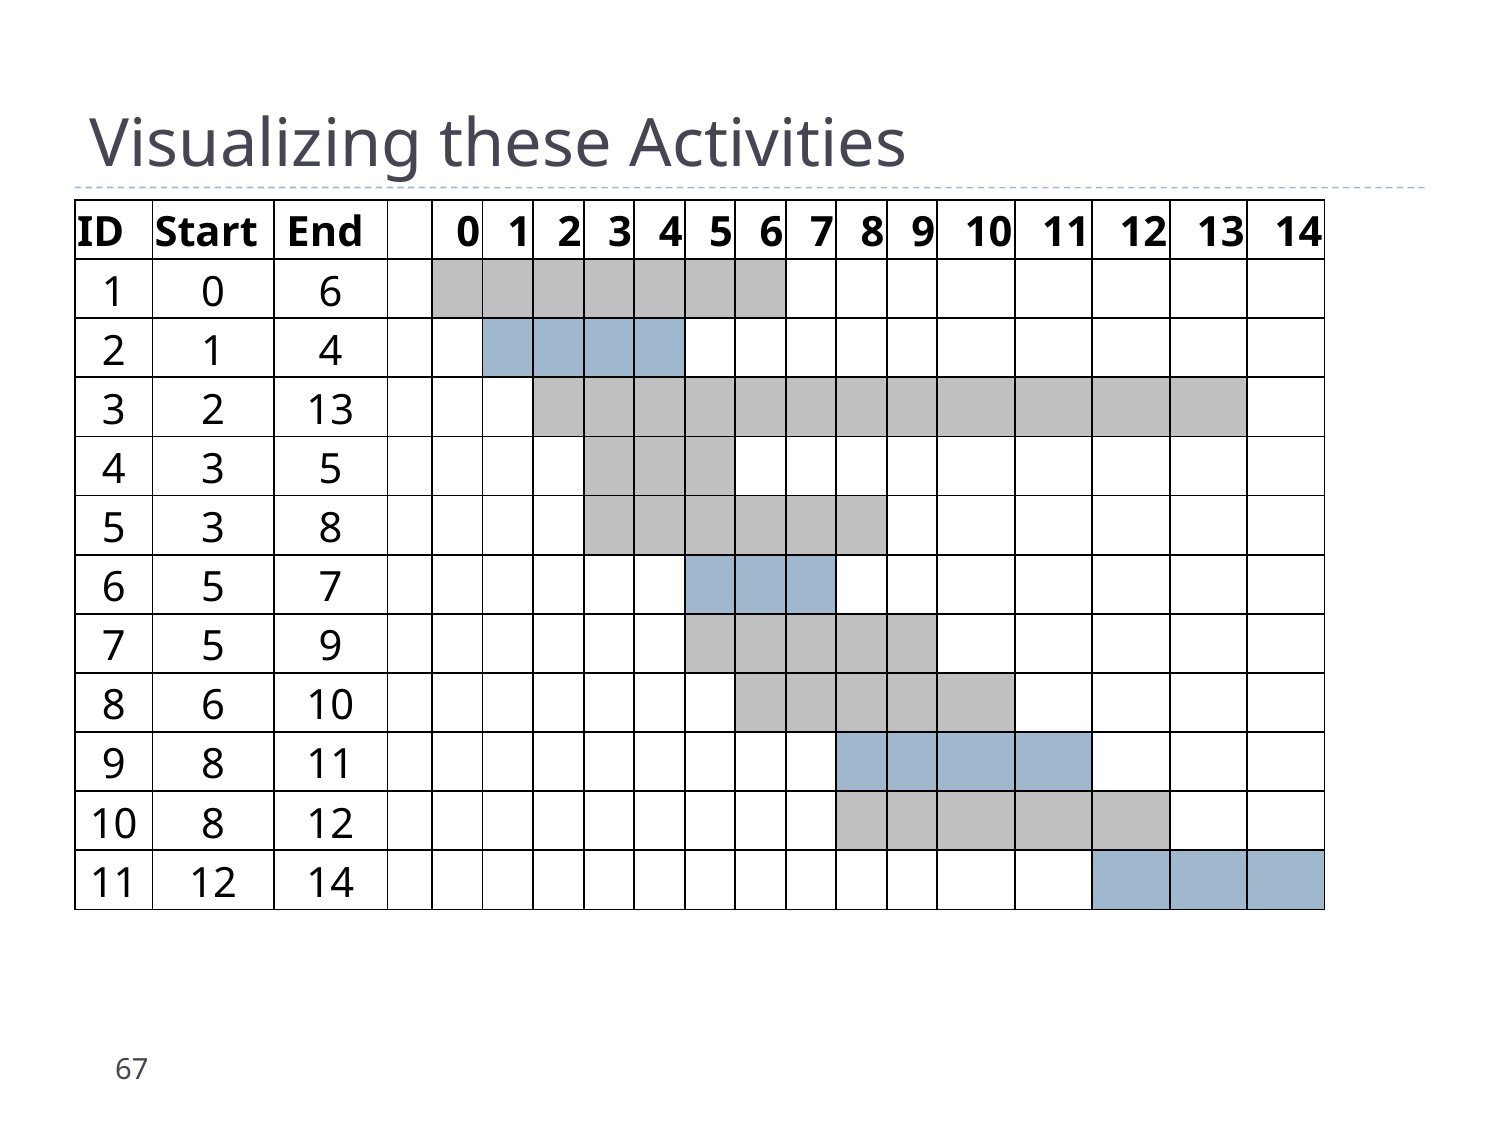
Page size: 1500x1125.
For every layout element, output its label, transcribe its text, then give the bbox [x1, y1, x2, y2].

table_cell [736, 615, 785, 672]
table_cell [635, 260, 684, 317]
table_cell [1248, 437, 1324, 495]
table_cell [1016, 319, 1091, 376]
table_cell [534, 260, 583, 317]
table_cell [635, 378, 684, 436]
table_cell [736, 674, 785, 731]
table_cell [837, 733, 886, 790]
table_cell 12 [275, 792, 387, 849]
table_cell [888, 260, 936, 317]
table_cell [635, 615, 684, 672]
table_cell [686, 792, 734, 849]
table_cell 3 [153, 496, 273, 554]
table_cell [1248, 851, 1324, 909]
table_cell [534, 496, 583, 554]
table_cell [938, 260, 1014, 317]
table_cell [888, 851, 936, 909]
table_header 11 [1016, 201, 1091, 258]
table_header 3 [585, 201, 633, 258]
table_cell [388, 615, 431, 672]
table_cell 1 [76, 260, 152, 317]
table_cell [1171, 556, 1246, 613]
table_cell [483, 851, 532, 909]
table_cell [585, 851, 633, 909]
table_cell [1248, 615, 1324, 672]
table_header 4 [635, 201, 684, 258]
table_cell [837, 674, 886, 731]
table_cell 13 [275, 378, 387, 436]
table_cell [483, 615, 532, 672]
table_cell [1016, 378, 1091, 436]
table_cell [736, 792, 785, 849]
table_cell 4 [76, 437, 152, 495]
table_cell 8 [76, 674, 152, 731]
table_cell [787, 851, 835, 909]
table_cell [686, 260, 734, 317]
table_header ID [76, 201, 152, 258]
table_cell 1 [153, 319, 273, 376]
table_cell [837, 496, 886, 554]
table_cell [938, 792, 1014, 849]
table_cell [837, 851, 886, 909]
table_cell [736, 496, 785, 554]
table_cell [433, 792, 482, 849]
table_cell 5 [76, 496, 152, 554]
table_cell [635, 792, 684, 849]
table_cell [686, 615, 734, 672]
table_cell [388, 496, 431, 554]
table_cell [388, 792, 431, 849]
table_cell [888, 674, 936, 731]
table_cell [635, 496, 684, 554]
table_cell [433, 674, 482, 731]
table_cell [388, 733, 431, 790]
table_cell [1248, 496, 1324, 554]
table_cell [1171, 733, 1246, 790]
table_header 8 [837, 201, 886, 258]
table_cell [1171, 496, 1246, 554]
table_cell [635, 437, 684, 495]
table_cell [388, 319, 431, 376]
table_cell [585, 733, 633, 790]
table_cell [483, 792, 532, 849]
table_cell [1248, 319, 1324, 376]
table_cell [1171, 378, 1246, 436]
table_cell 10 [76, 792, 152, 849]
table_cell [938, 674, 1014, 731]
table_cell [888, 319, 936, 376]
table_header 12 [1093, 201, 1169, 258]
table_cell [433, 437, 482, 495]
table_cell [888, 733, 936, 790]
table_cell [888, 615, 936, 672]
table_cell [483, 556, 532, 613]
table_cell [483, 437, 532, 495]
table_cell [938, 556, 1014, 613]
table_cell 0 [153, 260, 273, 317]
table_header 7 [787, 201, 835, 258]
slide_number 67 [100, 1042, 426, 1103]
table_cell [388, 260, 431, 317]
table_cell [787, 733, 835, 790]
table_cell [1093, 556, 1169, 613]
table_cell 2 [76, 319, 152, 376]
table_cell [837, 378, 886, 436]
table_cell 6 [275, 260, 387, 317]
table_cell [483, 319, 532, 376]
table_cell [736, 851, 785, 909]
table_cell [1016, 496, 1091, 554]
table_cell [787, 496, 835, 554]
table_cell [1093, 851, 1169, 909]
table_cell [388, 851, 431, 909]
table_header 9 [888, 201, 936, 258]
table_header 13 [1171, 201, 1246, 258]
table_cell [433, 556, 482, 613]
table_cell [1171, 260, 1246, 317]
table_cell [635, 556, 684, 613]
table_cell 8 [275, 496, 387, 554]
table_cell [1171, 792, 1246, 849]
table_cell [686, 496, 734, 554]
table_cell 3 [76, 378, 152, 436]
table_cell [1016, 615, 1091, 672]
table_cell [1171, 674, 1246, 731]
table_cell [837, 260, 886, 317]
table_cell [1248, 378, 1324, 436]
table_cell 8 [153, 733, 273, 790]
table_cell [1093, 319, 1169, 376]
table_cell [585, 437, 633, 495]
table_cell [534, 615, 583, 672]
table_cell [787, 319, 835, 376]
table_cell [585, 319, 633, 376]
table_cell [837, 792, 886, 849]
table_cell [1171, 319, 1246, 376]
table_header 6 [736, 201, 785, 258]
table_cell 7 [76, 615, 152, 672]
table_cell [1016, 674, 1091, 731]
table_cell [585, 674, 633, 731]
table_cell [837, 615, 886, 672]
table_cell [388, 437, 431, 495]
table_cell [1016, 792, 1091, 849]
table_cell [736, 260, 785, 317]
table_cell 5 [153, 615, 273, 672]
table_header End [275, 201, 387, 258]
table_cell [534, 319, 583, 376]
table_cell [635, 319, 684, 376]
table_cell [686, 556, 734, 613]
table_cell [837, 319, 886, 376]
table_cell 11 [76, 851, 152, 909]
table_cell [736, 437, 785, 495]
table_cell [483, 496, 532, 554]
table_cell [686, 378, 734, 436]
table_cell [585, 260, 633, 317]
table_cell [938, 378, 1014, 436]
table_cell [534, 792, 583, 849]
table_header 14 [1248, 201, 1324, 258]
table_cell [1171, 437, 1246, 495]
table_cell [433, 378, 482, 436]
table_cell [1016, 733, 1091, 790]
table_cell [1093, 792, 1169, 849]
table_cell [938, 437, 1014, 495]
table_cell [736, 556, 785, 613]
table_cell [888, 792, 936, 849]
table_cell [1248, 260, 1324, 317]
table_cell 9 [275, 615, 387, 672]
table_cell 10 [275, 674, 387, 731]
table_header Start [153, 201, 273, 258]
table_cell 6 [76, 556, 152, 613]
table_cell [1016, 556, 1091, 613]
table_cell [1248, 792, 1324, 849]
table_header 10 [938, 201, 1014, 258]
table_cell [635, 674, 684, 731]
table_cell 12 [153, 851, 273, 909]
table_cell [787, 556, 835, 613]
table_cell [787, 615, 835, 672]
table_cell [787, 437, 835, 495]
table_cell [1093, 260, 1169, 317]
table_cell [1093, 378, 1169, 436]
table_cell [837, 556, 886, 613]
table_cell [686, 319, 734, 376]
table_cell [483, 378, 532, 436]
table_cell 11 [275, 733, 387, 790]
table_cell 6 [153, 674, 273, 731]
table_cell [585, 792, 633, 849]
table_cell [888, 556, 936, 613]
table_cell [433, 615, 482, 672]
table_cell [1093, 733, 1169, 790]
table_cell [534, 378, 583, 436]
table_cell [585, 556, 633, 613]
table_cell [585, 496, 633, 554]
title Visualizing these Activities [75, 24, 1425, 188]
table_cell [433, 260, 482, 317]
table_cell [1248, 674, 1324, 731]
table_cell [635, 733, 684, 790]
table_cell [585, 378, 633, 436]
table_cell [1016, 260, 1091, 317]
table_cell [1171, 851, 1246, 909]
table_cell [1093, 674, 1169, 731]
table_cell [534, 674, 583, 731]
table_cell [938, 496, 1014, 554]
table_cell 3 [153, 437, 273, 495]
table_cell 8 [153, 792, 273, 849]
table_cell [433, 319, 482, 376]
table_cell [1171, 615, 1246, 672]
table_cell [938, 615, 1014, 672]
table_cell 7 [275, 556, 387, 613]
table_cell [1248, 733, 1324, 790]
table_header 0 [433, 201, 482, 258]
table_cell 5 [275, 437, 387, 495]
table_cell [938, 319, 1014, 376]
table_cell [534, 733, 583, 790]
table_cell [1016, 437, 1091, 495]
table_cell [736, 733, 785, 790]
table_cell [433, 496, 482, 554]
table_cell [686, 733, 734, 790]
table_cell 9 [76, 733, 152, 790]
table_cell 14 [275, 851, 387, 909]
table_cell [635, 851, 684, 909]
table_cell [686, 674, 734, 731]
table_cell [1093, 496, 1169, 554]
table_cell [888, 437, 936, 495]
table_cell [686, 851, 734, 909]
table_cell [534, 851, 583, 909]
table_cell [736, 319, 785, 376]
table_header 5 [686, 201, 734, 258]
table_cell 2 [153, 378, 273, 436]
table_cell [433, 733, 482, 790]
table_cell [483, 674, 532, 731]
table_cell [938, 851, 1014, 909]
table_cell [938, 733, 1014, 790]
table_header [388, 201, 431, 258]
table_cell [433, 851, 482, 909]
table_header 2 [534, 201, 583, 258]
table_cell [837, 437, 886, 495]
table_cell [388, 674, 431, 731]
table_cell [888, 496, 936, 554]
table_cell [1093, 437, 1169, 495]
table_cell [1248, 556, 1324, 613]
table_cell [388, 378, 431, 436]
table_cell [534, 556, 583, 613]
table_cell [736, 378, 785, 436]
table_cell [585, 615, 633, 672]
table_cell [388, 556, 431, 613]
table_header 1 [483, 201, 532, 258]
table_cell [483, 733, 532, 790]
table_cell [534, 437, 583, 495]
table_cell [787, 260, 835, 317]
table_cell [888, 378, 936, 436]
table_cell [787, 378, 835, 436]
table_cell [1093, 615, 1169, 672]
table_cell [787, 674, 835, 731]
table_cell [686, 437, 734, 495]
table_cell [483, 260, 532, 317]
table_cell [787, 792, 835, 849]
table_cell [1016, 851, 1091, 909]
table_cell 4 [275, 319, 387, 376]
table_cell 5 [153, 556, 273, 613]
